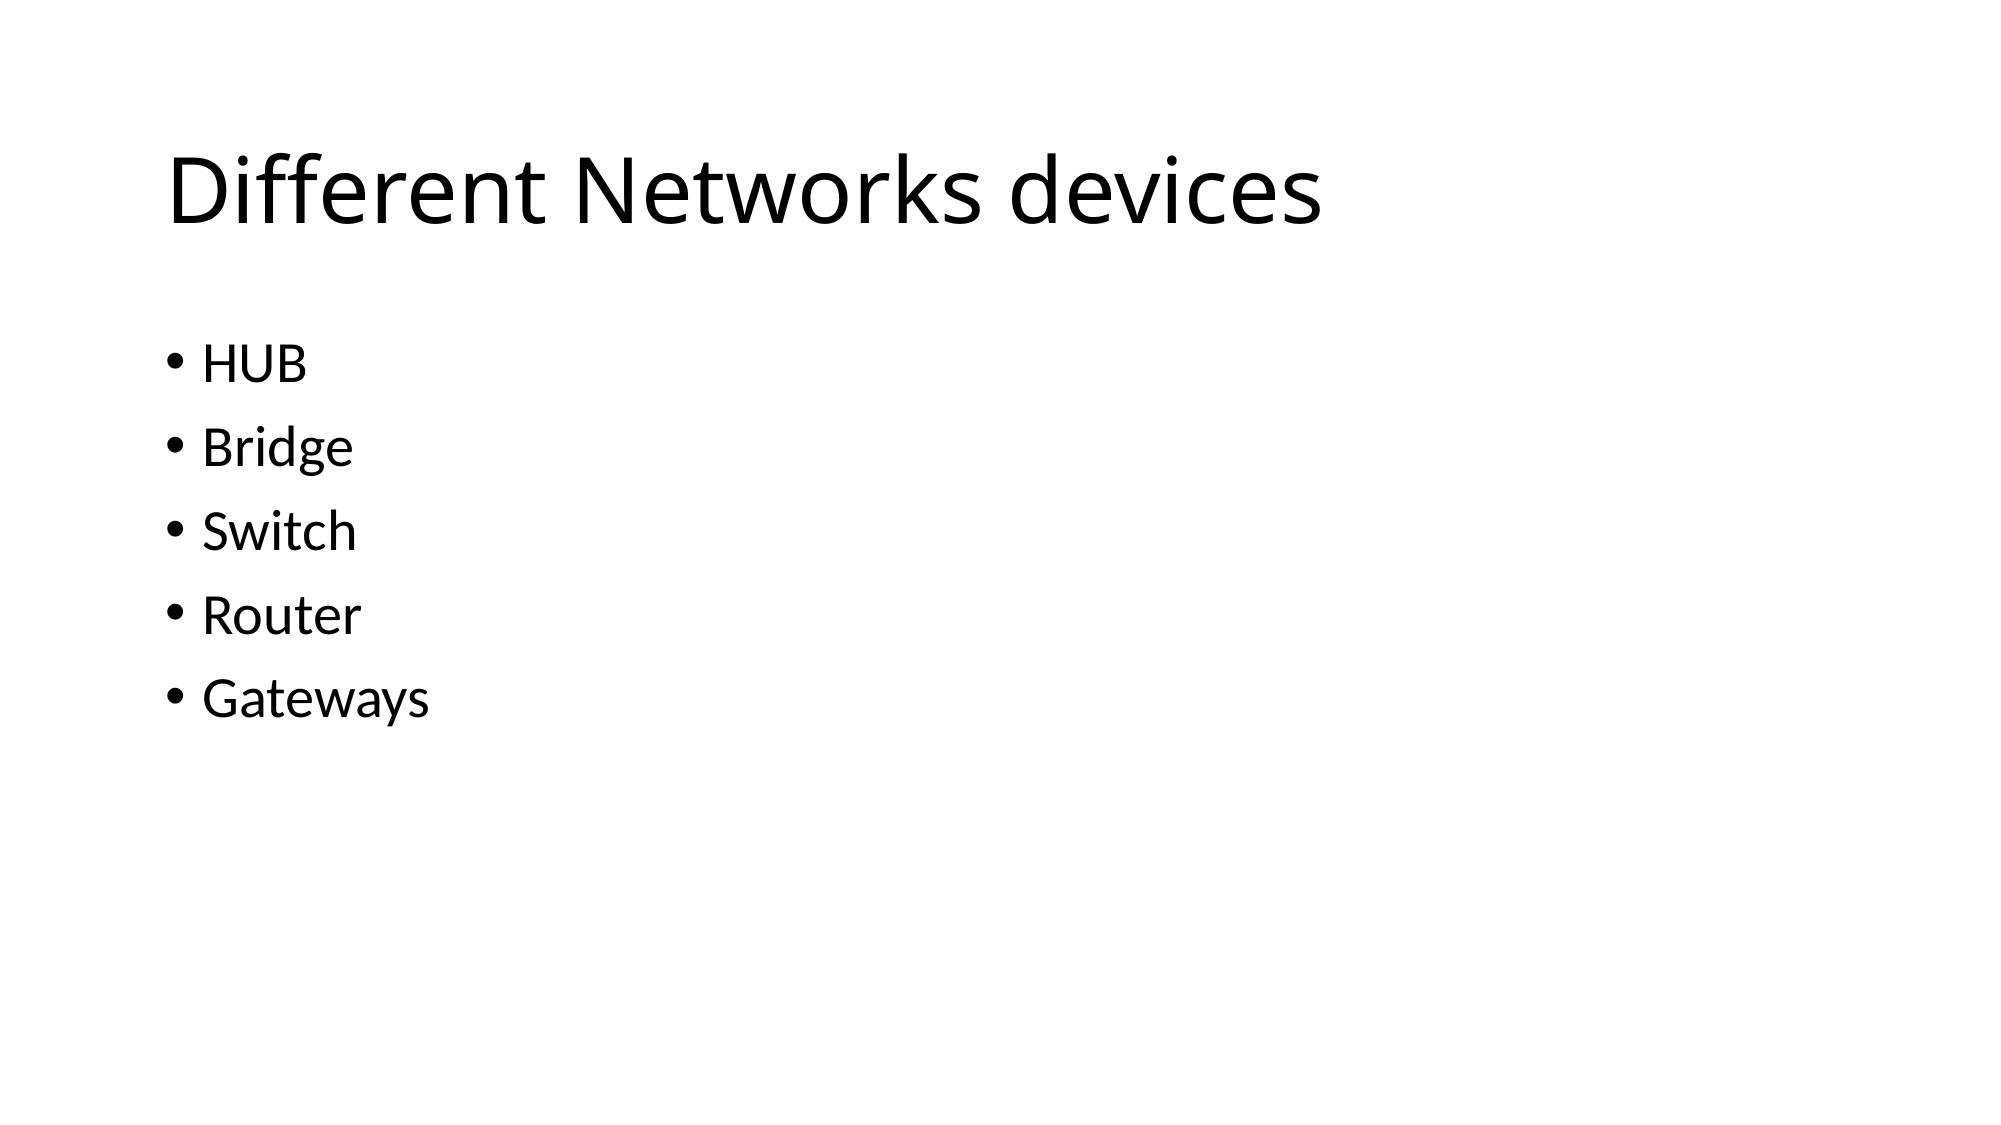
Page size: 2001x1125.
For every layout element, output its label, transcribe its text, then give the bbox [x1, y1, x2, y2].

title Different Networks devices [150, 99, 1850, 288]
list HUB Bridge Switch Router Gateways [150, 324, 984, 1000]
